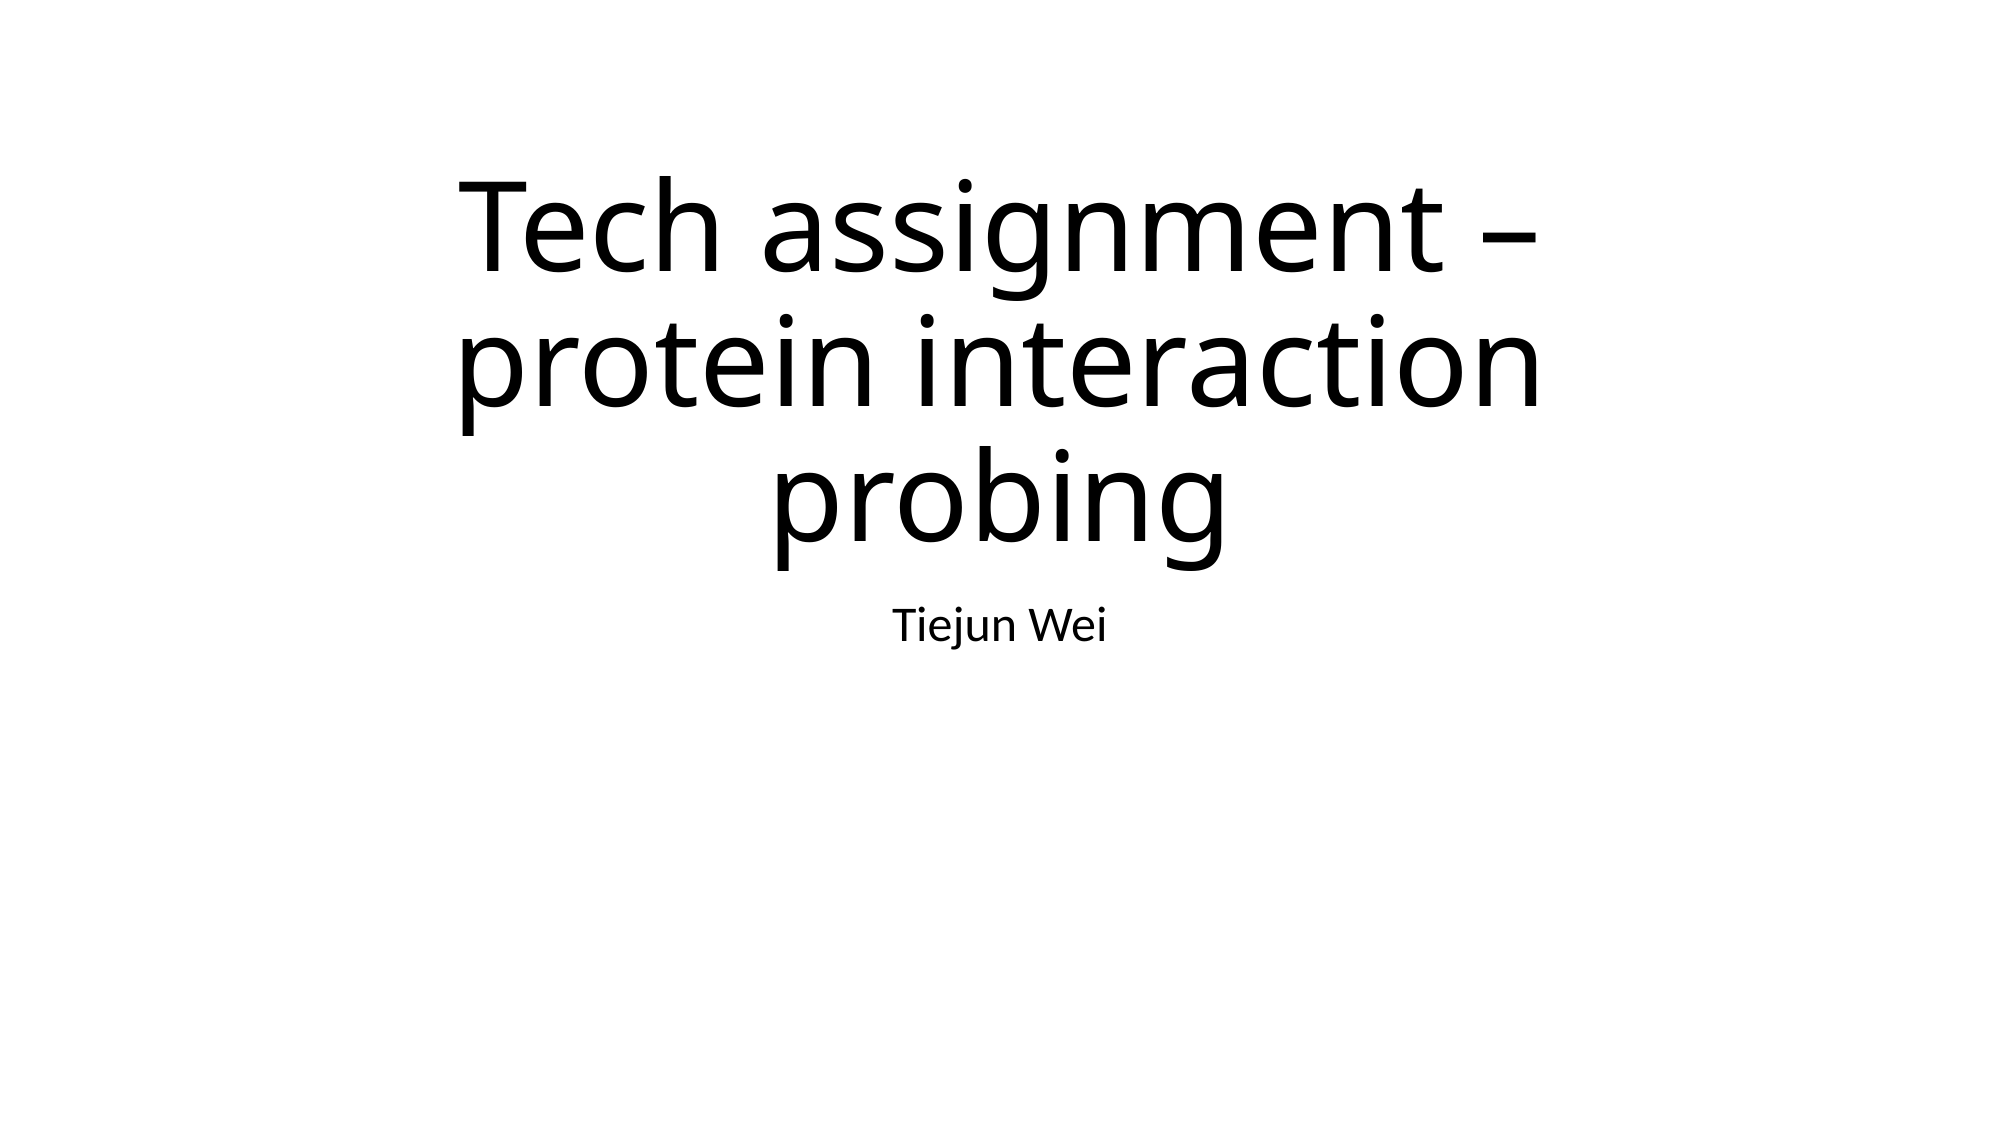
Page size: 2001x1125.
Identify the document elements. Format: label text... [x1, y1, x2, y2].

title Tech assignment – protein interaction probing [249, 184, 1750, 576]
subtitle Tiejun Wei [249, 590, 1750, 863]
